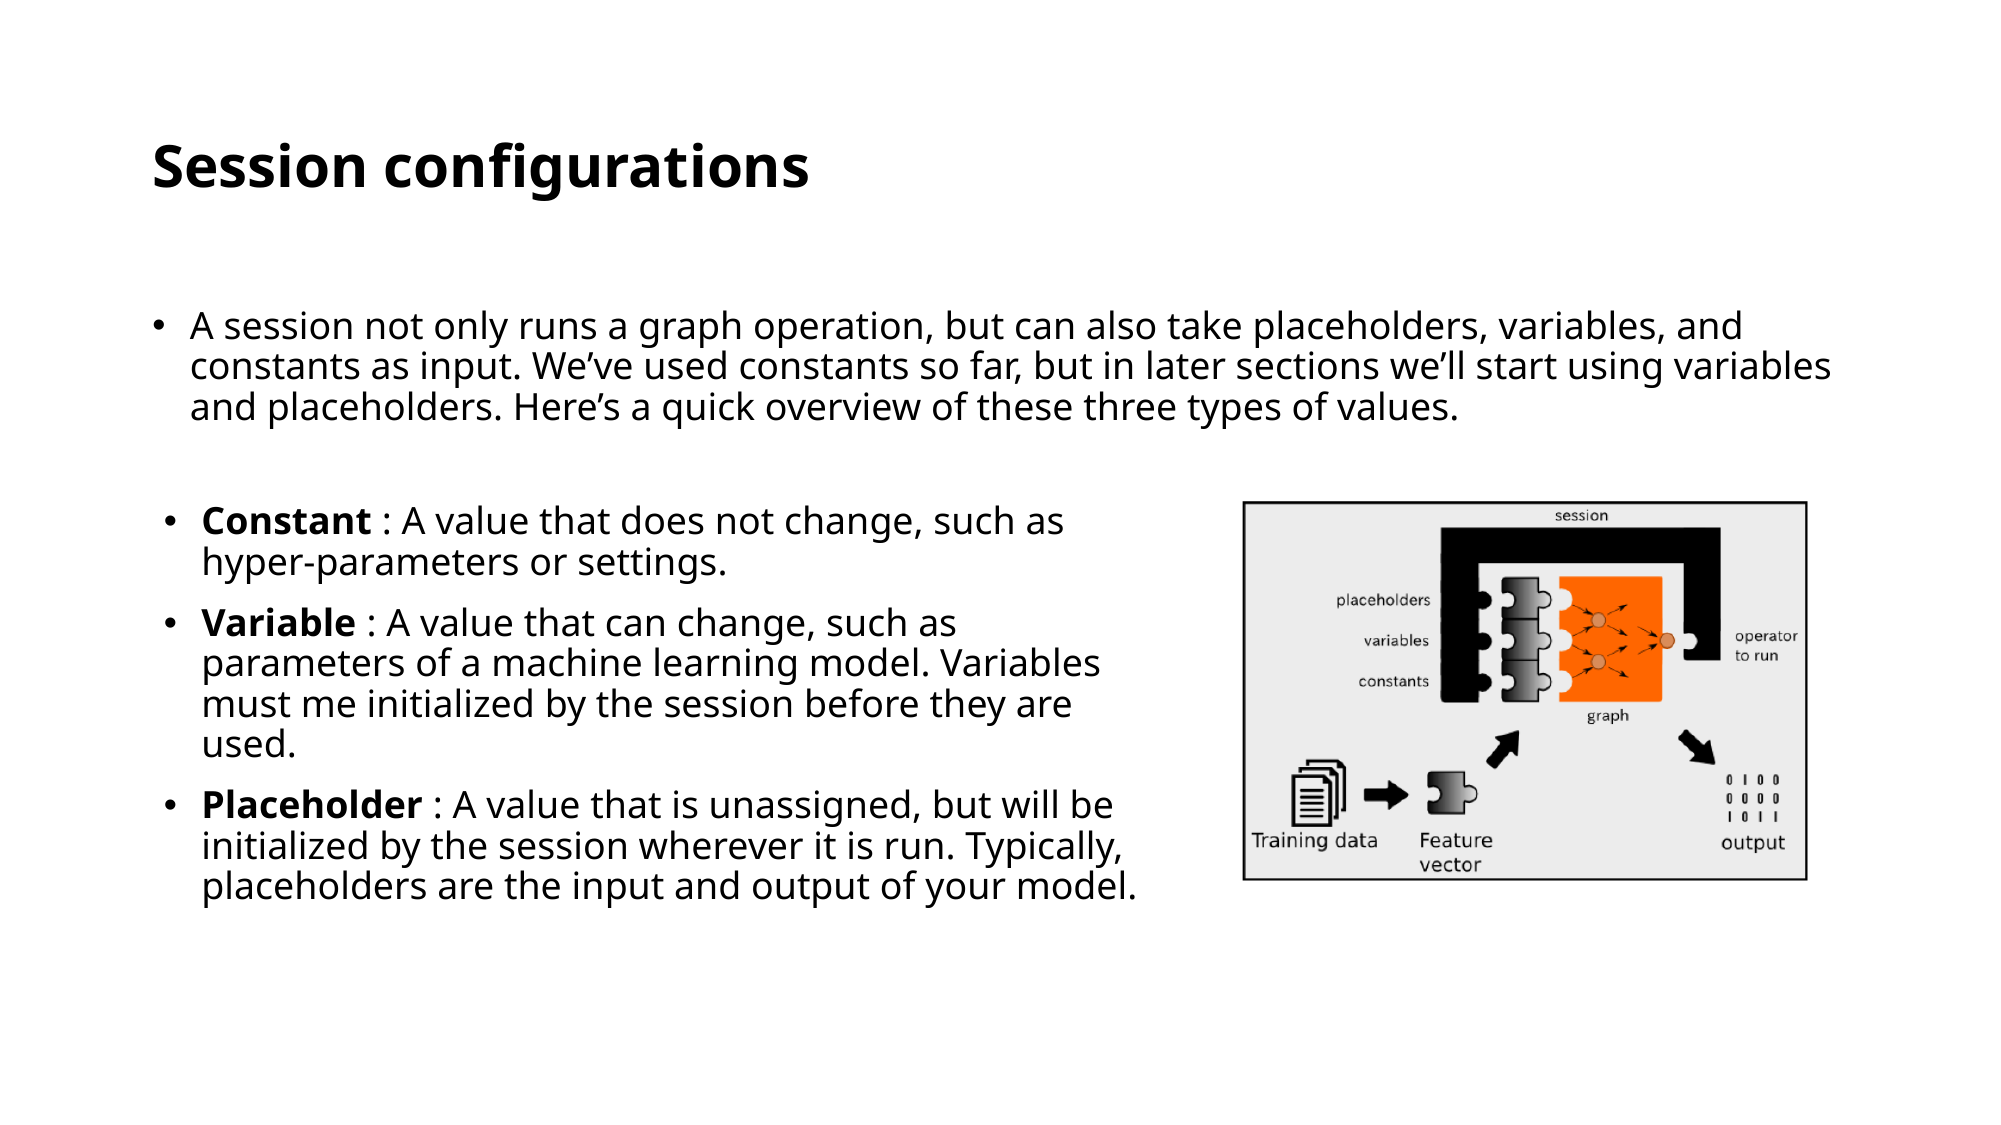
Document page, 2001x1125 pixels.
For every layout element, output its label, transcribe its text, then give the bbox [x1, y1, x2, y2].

picture [1237, 494, 1811, 885]
title Session configurations [137, 59, 1863, 278]
list A session not only runs a graph operation, but can also take placeholders, variables, and constants as input. We’ve used constants so far, but in later sections we’ll start using variables and placeholders. Here’s a quick overview of these three types of values. [137, 299, 1863, 453]
text_box Constant : A value that does not change, such as hyper-parameters or settings. Variable : A value that can change, such as parameters of a machine learning model. Variables must me initialized by the session before they are used. Placeholder : A value that is unassigned, but will be initialized by the session wherever it is run. Typically, placeholders are the input and output of your model. [149, 494, 1187, 924]
